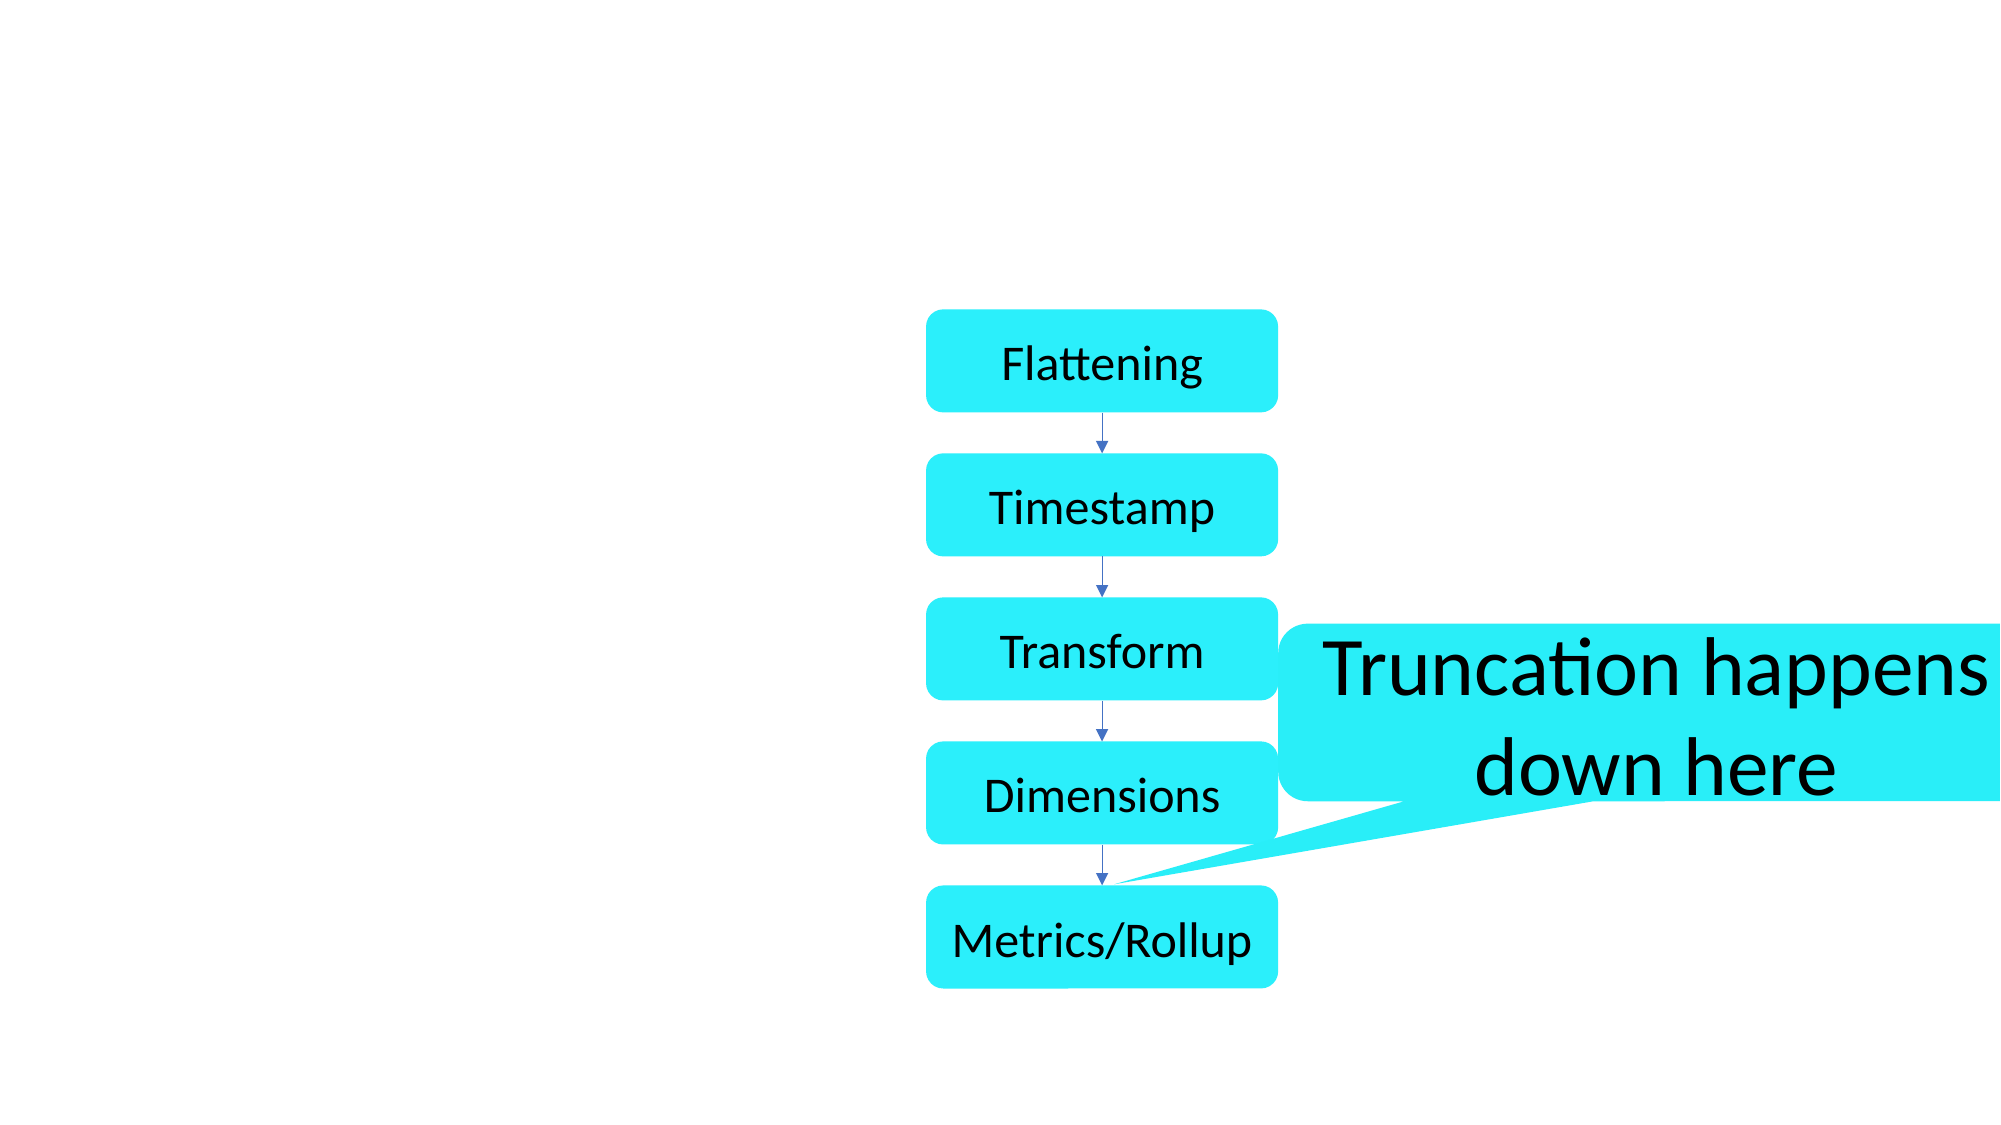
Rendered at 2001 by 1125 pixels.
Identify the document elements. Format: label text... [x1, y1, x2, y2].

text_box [747, 186, 1457, 989]
text_box Truncation happens down here [1457, 622, 2000, 826]
